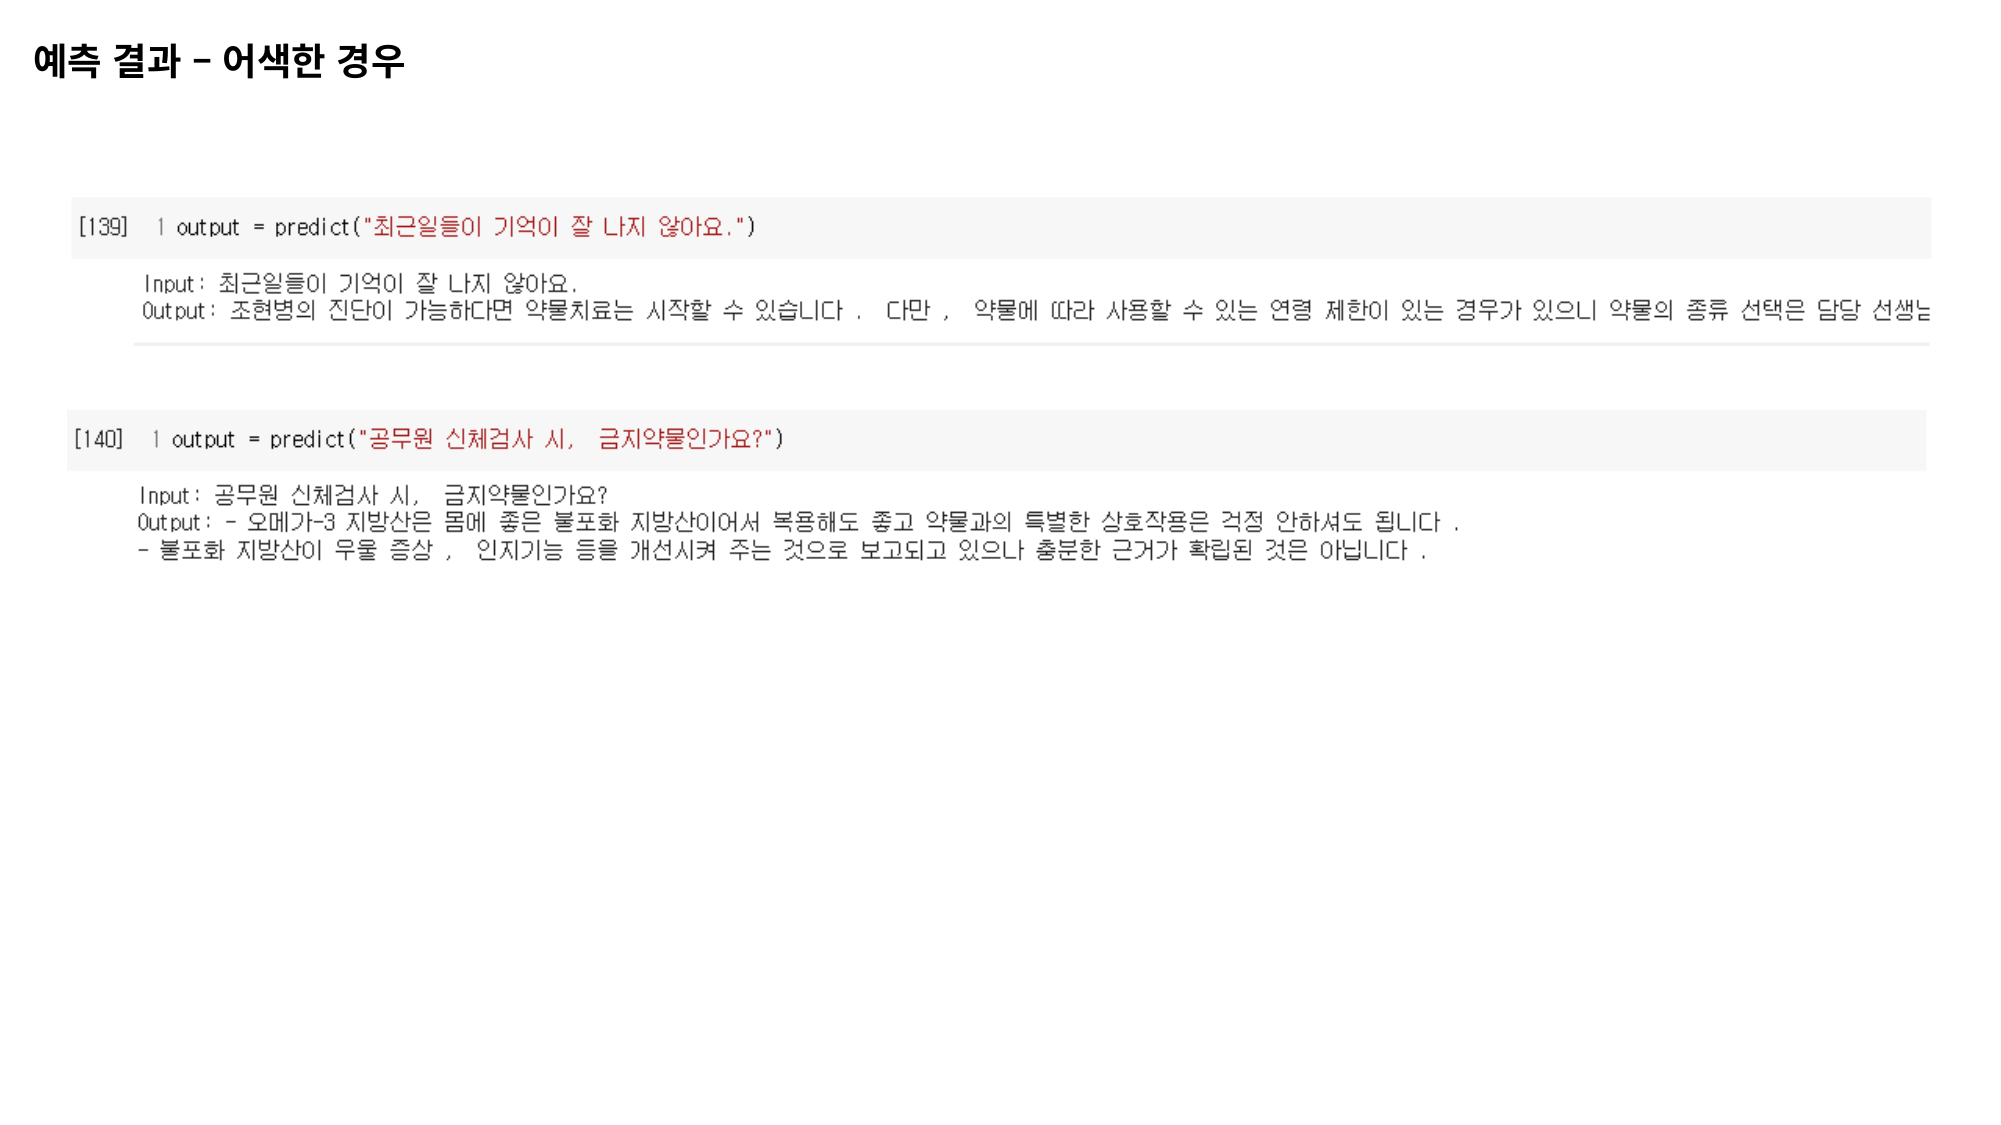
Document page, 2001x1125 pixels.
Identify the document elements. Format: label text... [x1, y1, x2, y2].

title 예측 결과 – 어색한 경우 [18, 20, 917, 108]
picture [67, 410, 1933, 584]
picture [67, 196, 1933, 346]
